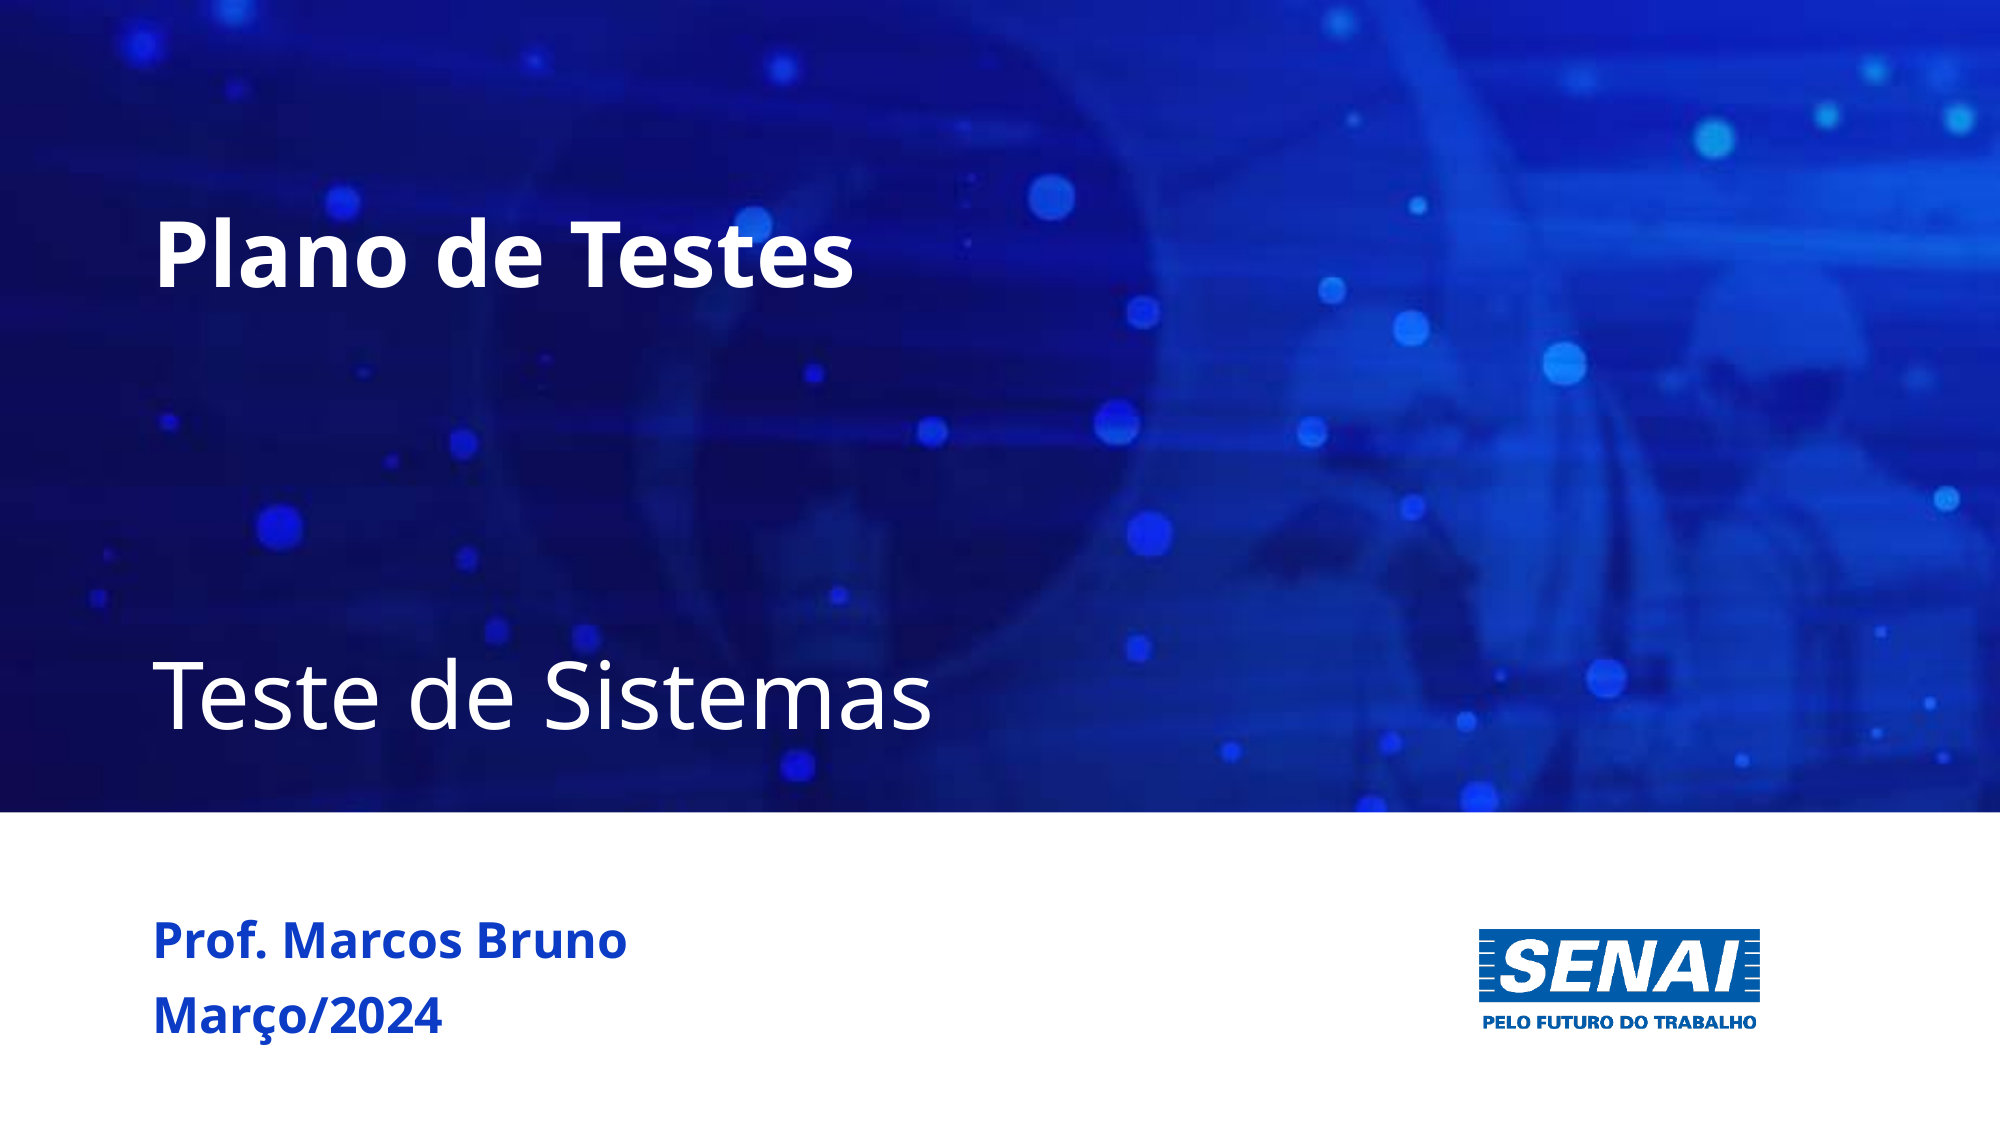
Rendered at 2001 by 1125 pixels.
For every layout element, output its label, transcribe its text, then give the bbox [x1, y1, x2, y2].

subtitle Prof. Marcos Bruno Março/2024 [137, 907, 1928, 1125]
subtitle Teste de Sistemas [137, 640, 1774, 907]
picture [0, 0, 2000, 812]
title Plano de Testes [137, 144, 1757, 363]
